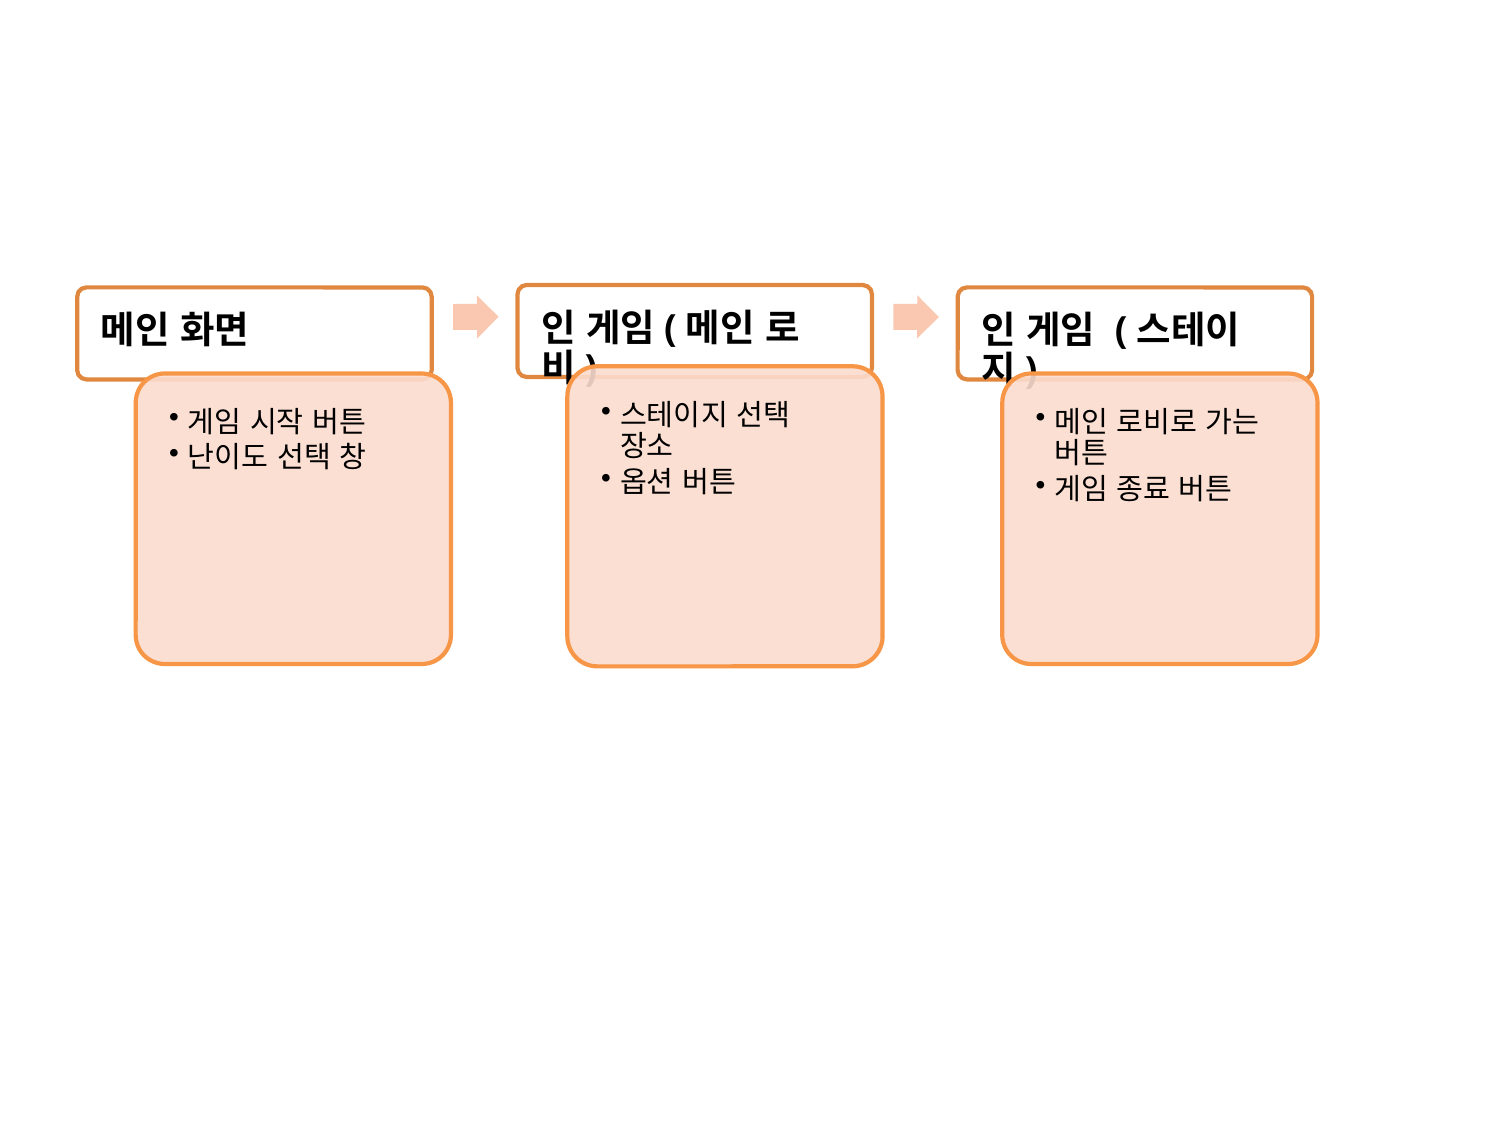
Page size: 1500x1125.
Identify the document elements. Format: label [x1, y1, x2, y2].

text_box [76, 66, 1329, 1012]
